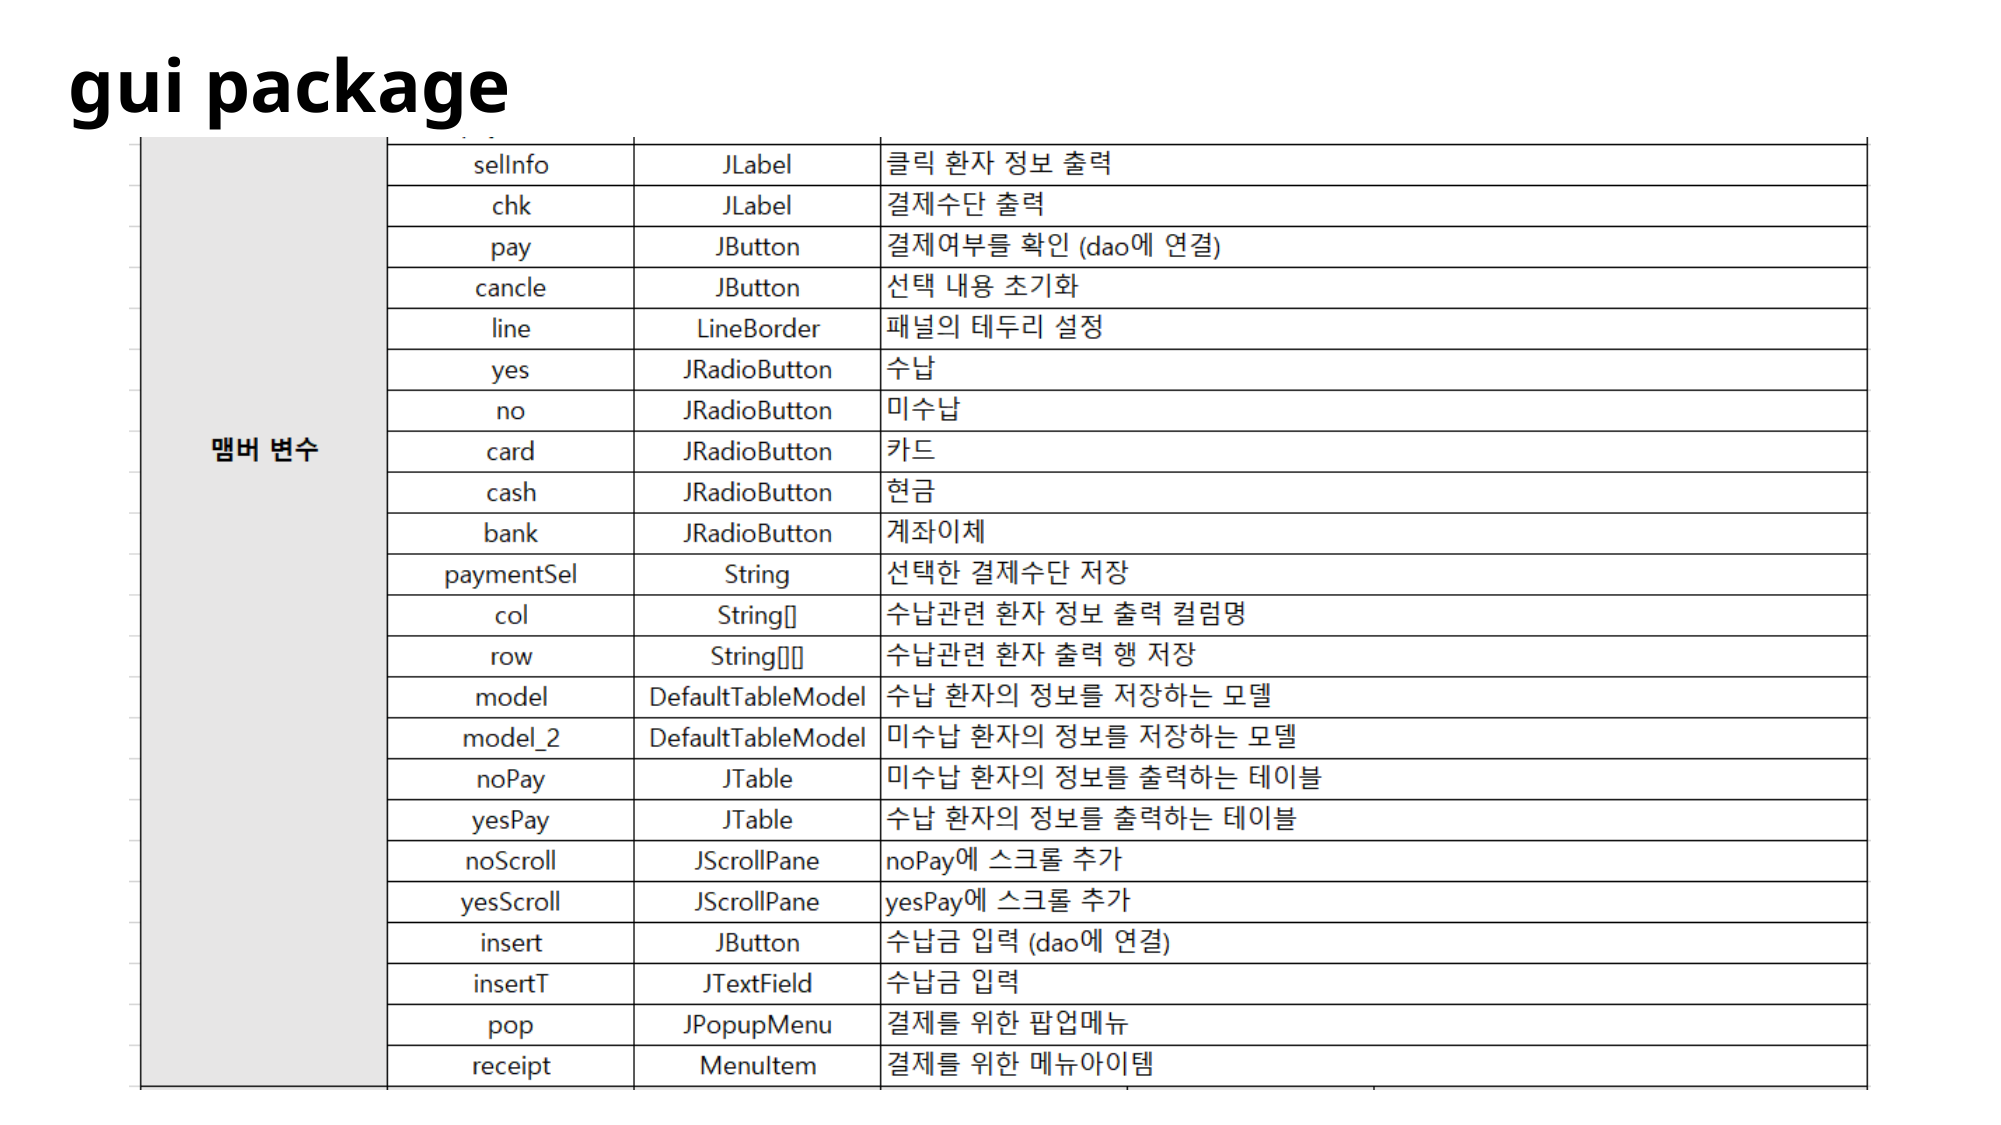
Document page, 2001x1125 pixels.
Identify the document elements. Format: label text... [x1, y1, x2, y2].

picture [129, 137, 1871, 1090]
text_box gui package [53, 32, 526, 135]
